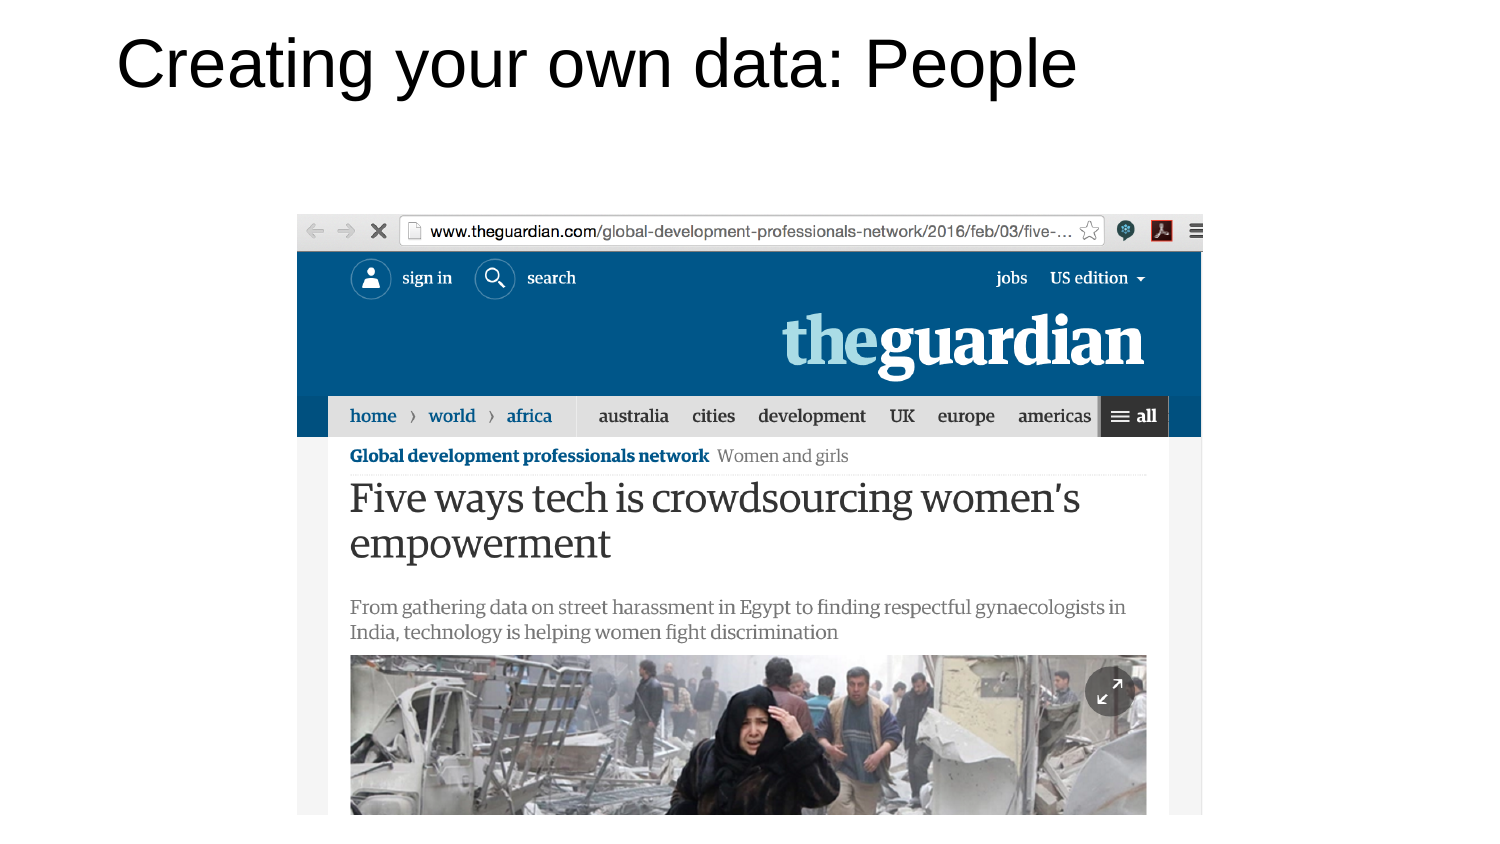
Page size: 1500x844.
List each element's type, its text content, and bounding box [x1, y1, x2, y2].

picture [297, 214, 1203, 815]
title Creating your own data: People [101, 24, 1396, 107]
